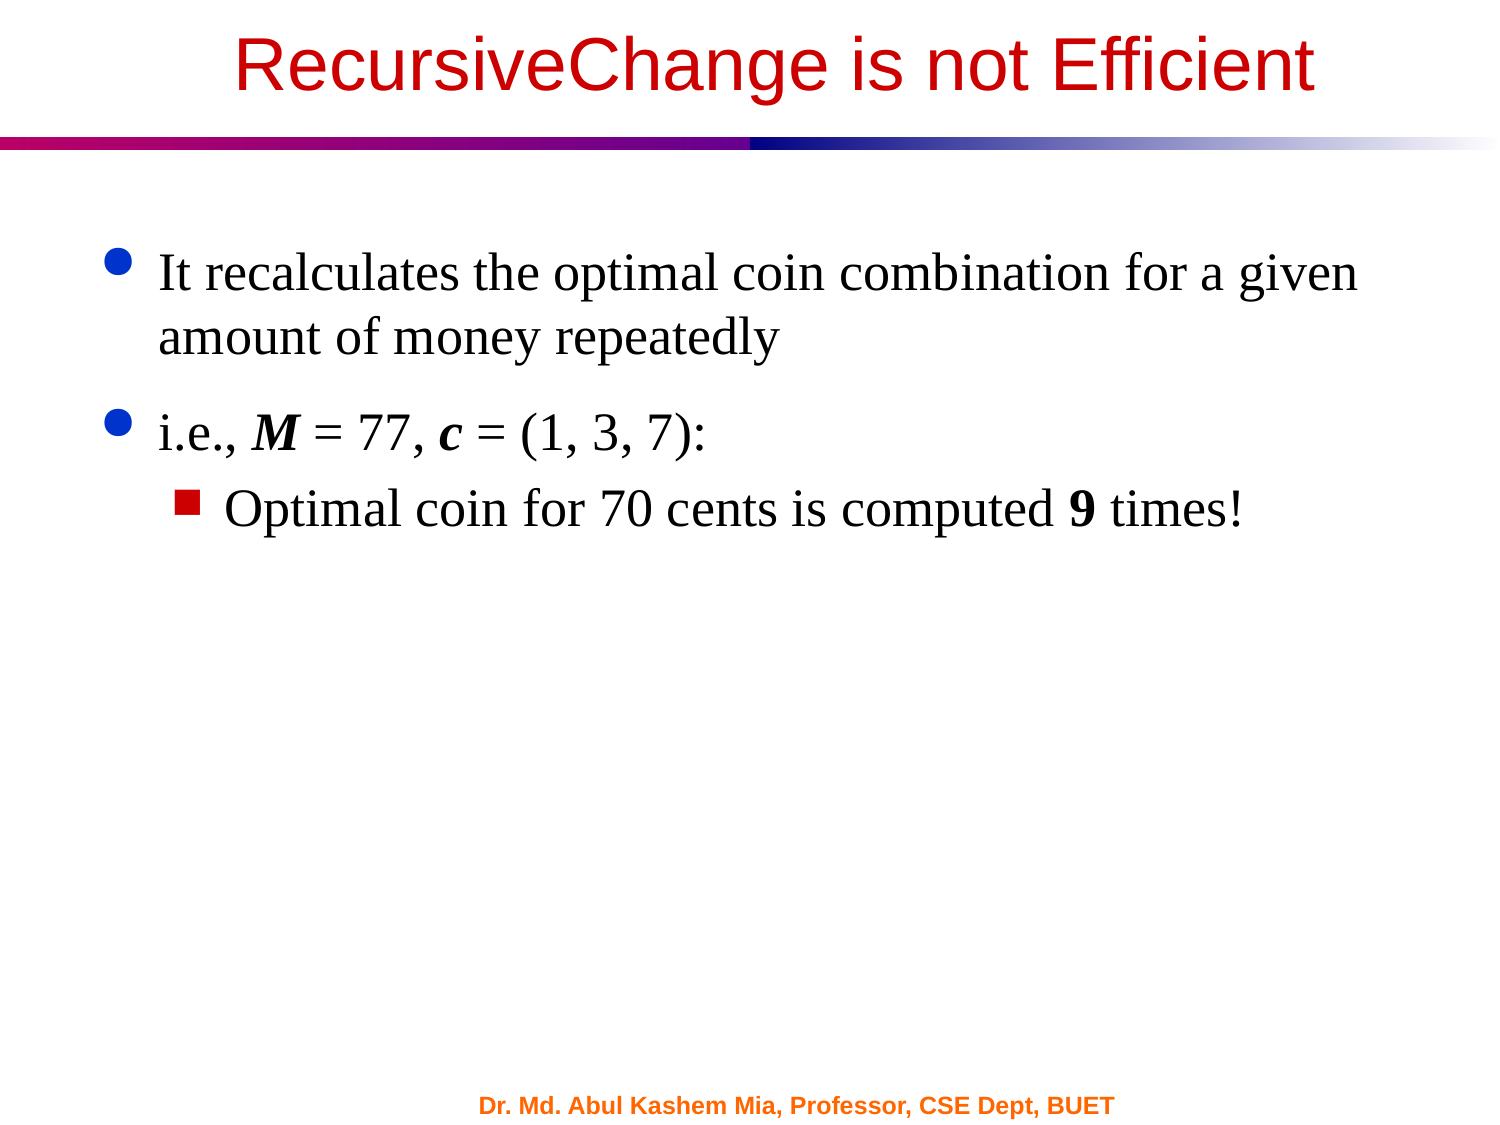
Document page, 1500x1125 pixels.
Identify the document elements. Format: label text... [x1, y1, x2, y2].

list It recalculates the optimal coin combination for a given amount of money repeatedly i.e., M = 77, c = (1, 3, 7): Optimal coin for 70 cents is computed 9 times! [87, 227, 1438, 587]
title RecursiveChange is not Efficient [74, 7, 1476, 114]
